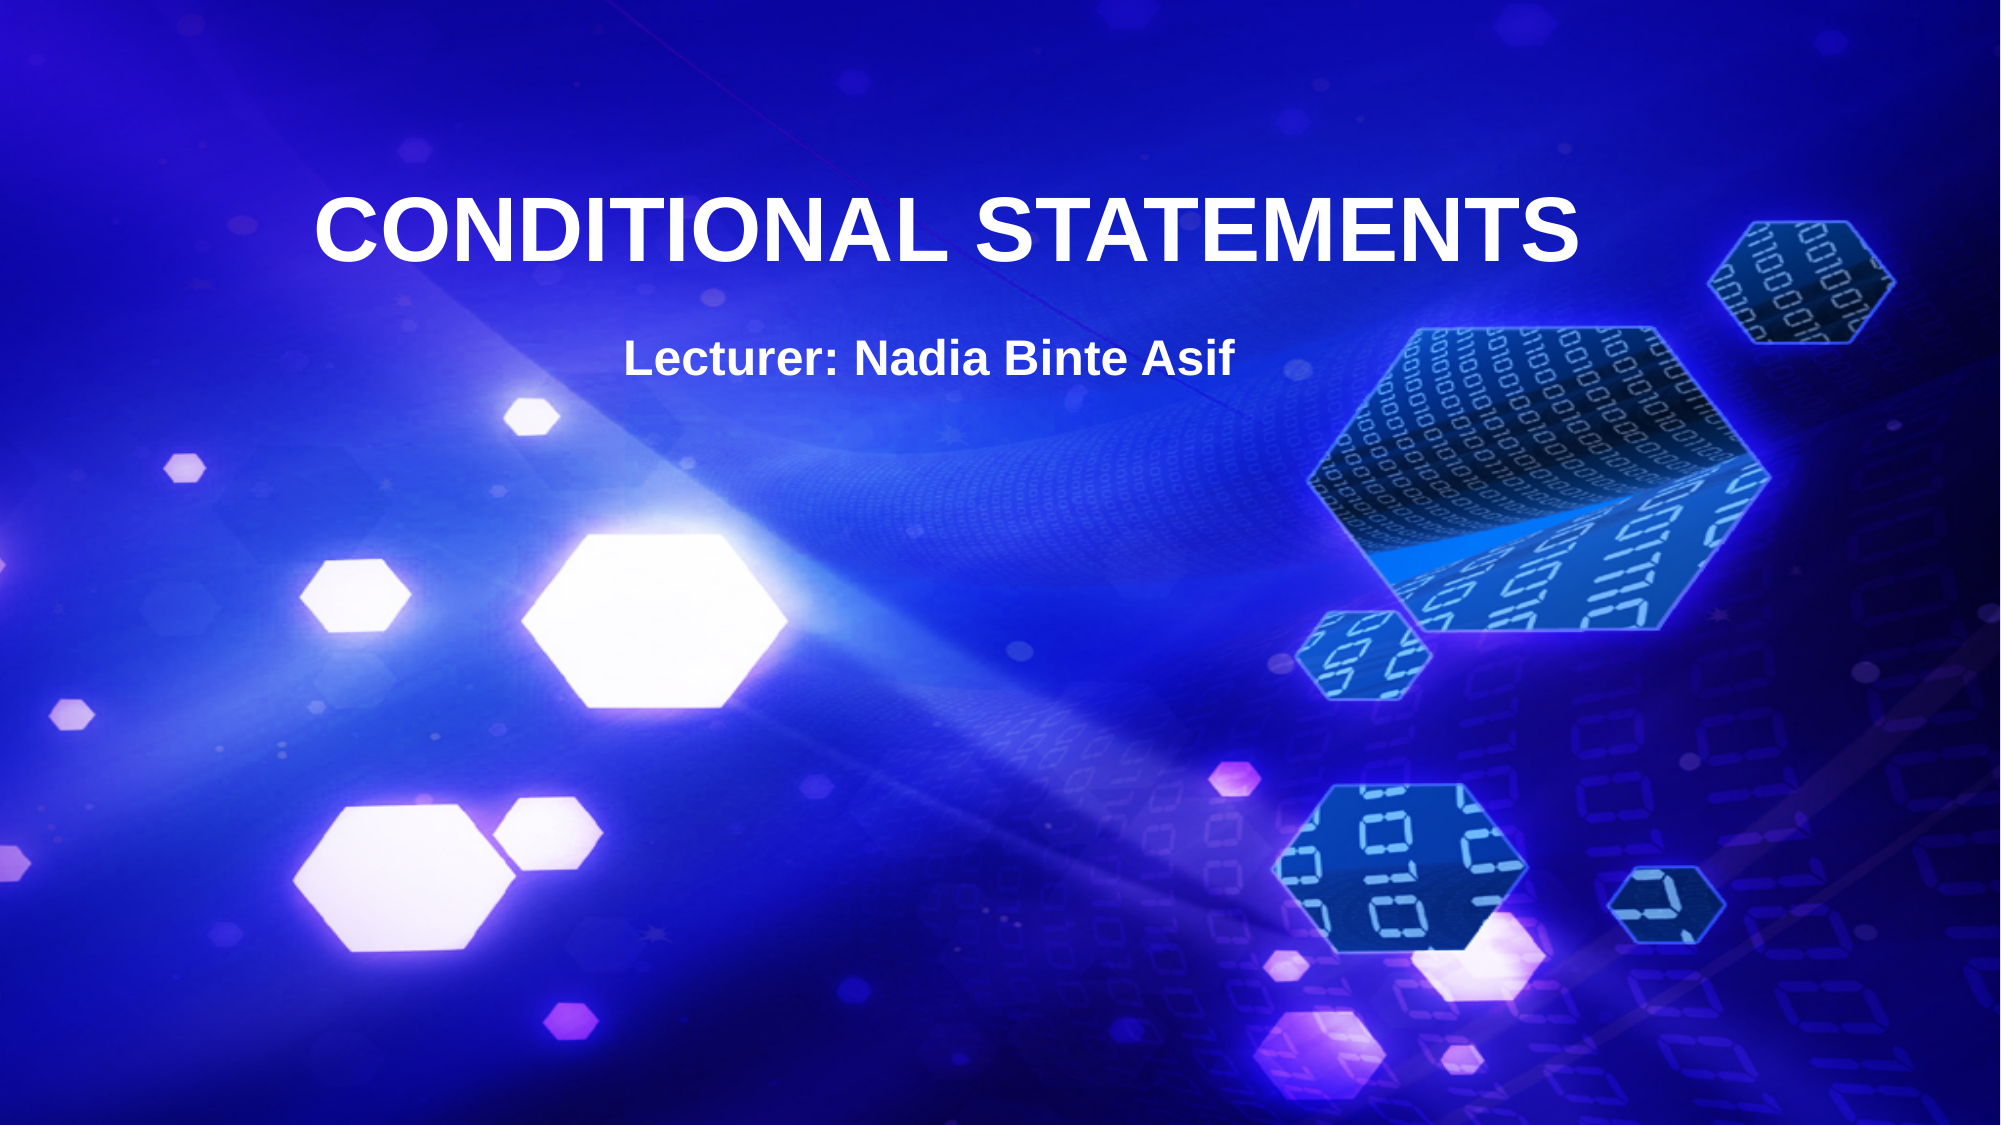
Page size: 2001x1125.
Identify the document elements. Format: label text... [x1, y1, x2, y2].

picture [0, 0, 2001, 1125]
title CONDITIONAL STATEMENTS [67, 162, 1831, 287]
subtitle Lecturer: Nadia Binte Asif [346, 318, 1513, 402]
